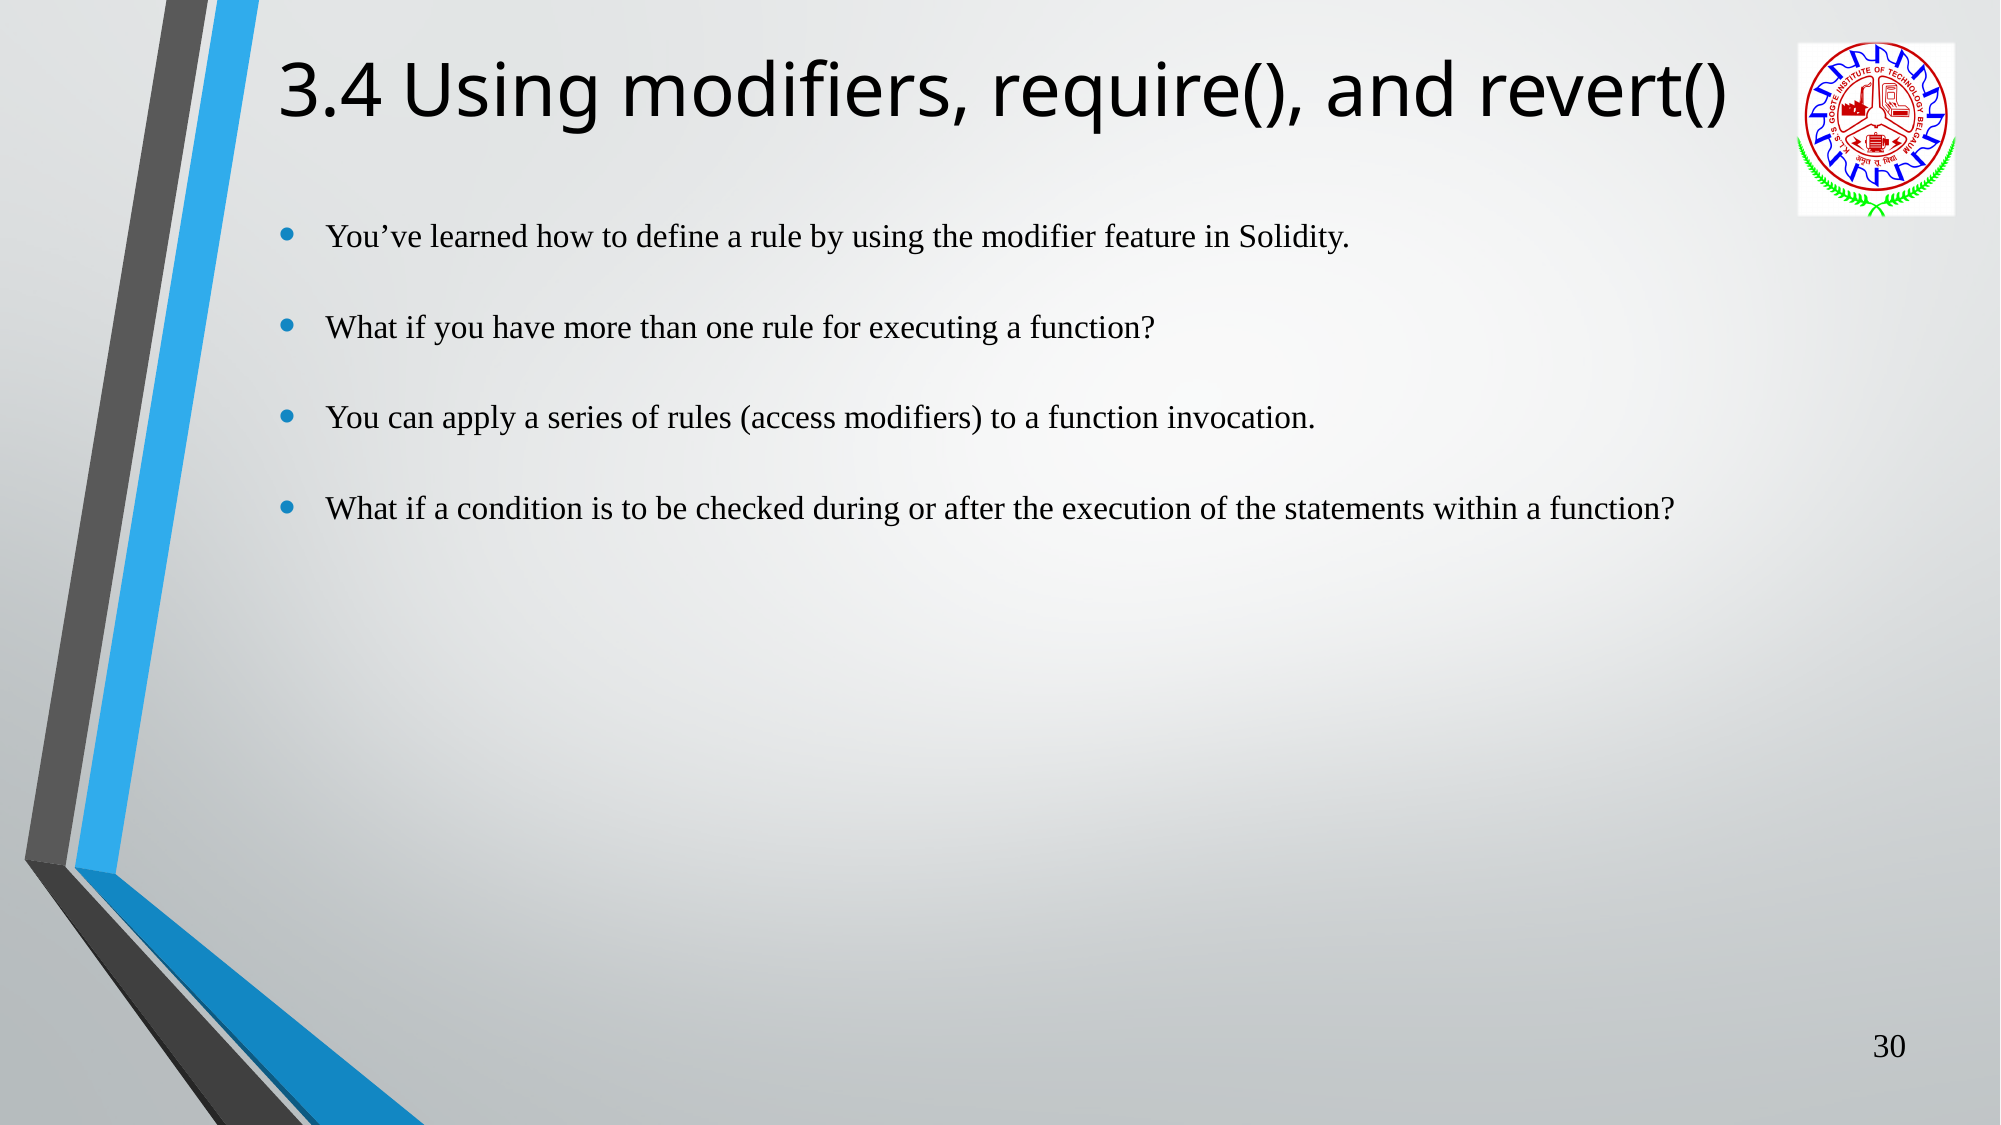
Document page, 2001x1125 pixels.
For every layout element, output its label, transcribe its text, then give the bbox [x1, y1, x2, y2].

text_box You’ve learned how to define a rule by using the modifier feature in Solidity. What if you have more than one rule for executing a function? You can apply a series of rules (access modifiers) to a function invocation. What if a condition is to be checked during or after the execution of the statements within a function? [263, 174, 1904, 1020]
slide_number 30 [1831, 1013, 1922, 1074]
picture [1796, 41, 1957, 218]
title 3.4 Using modifiers, require(), and revert() [263, 34, 1844, 140]
